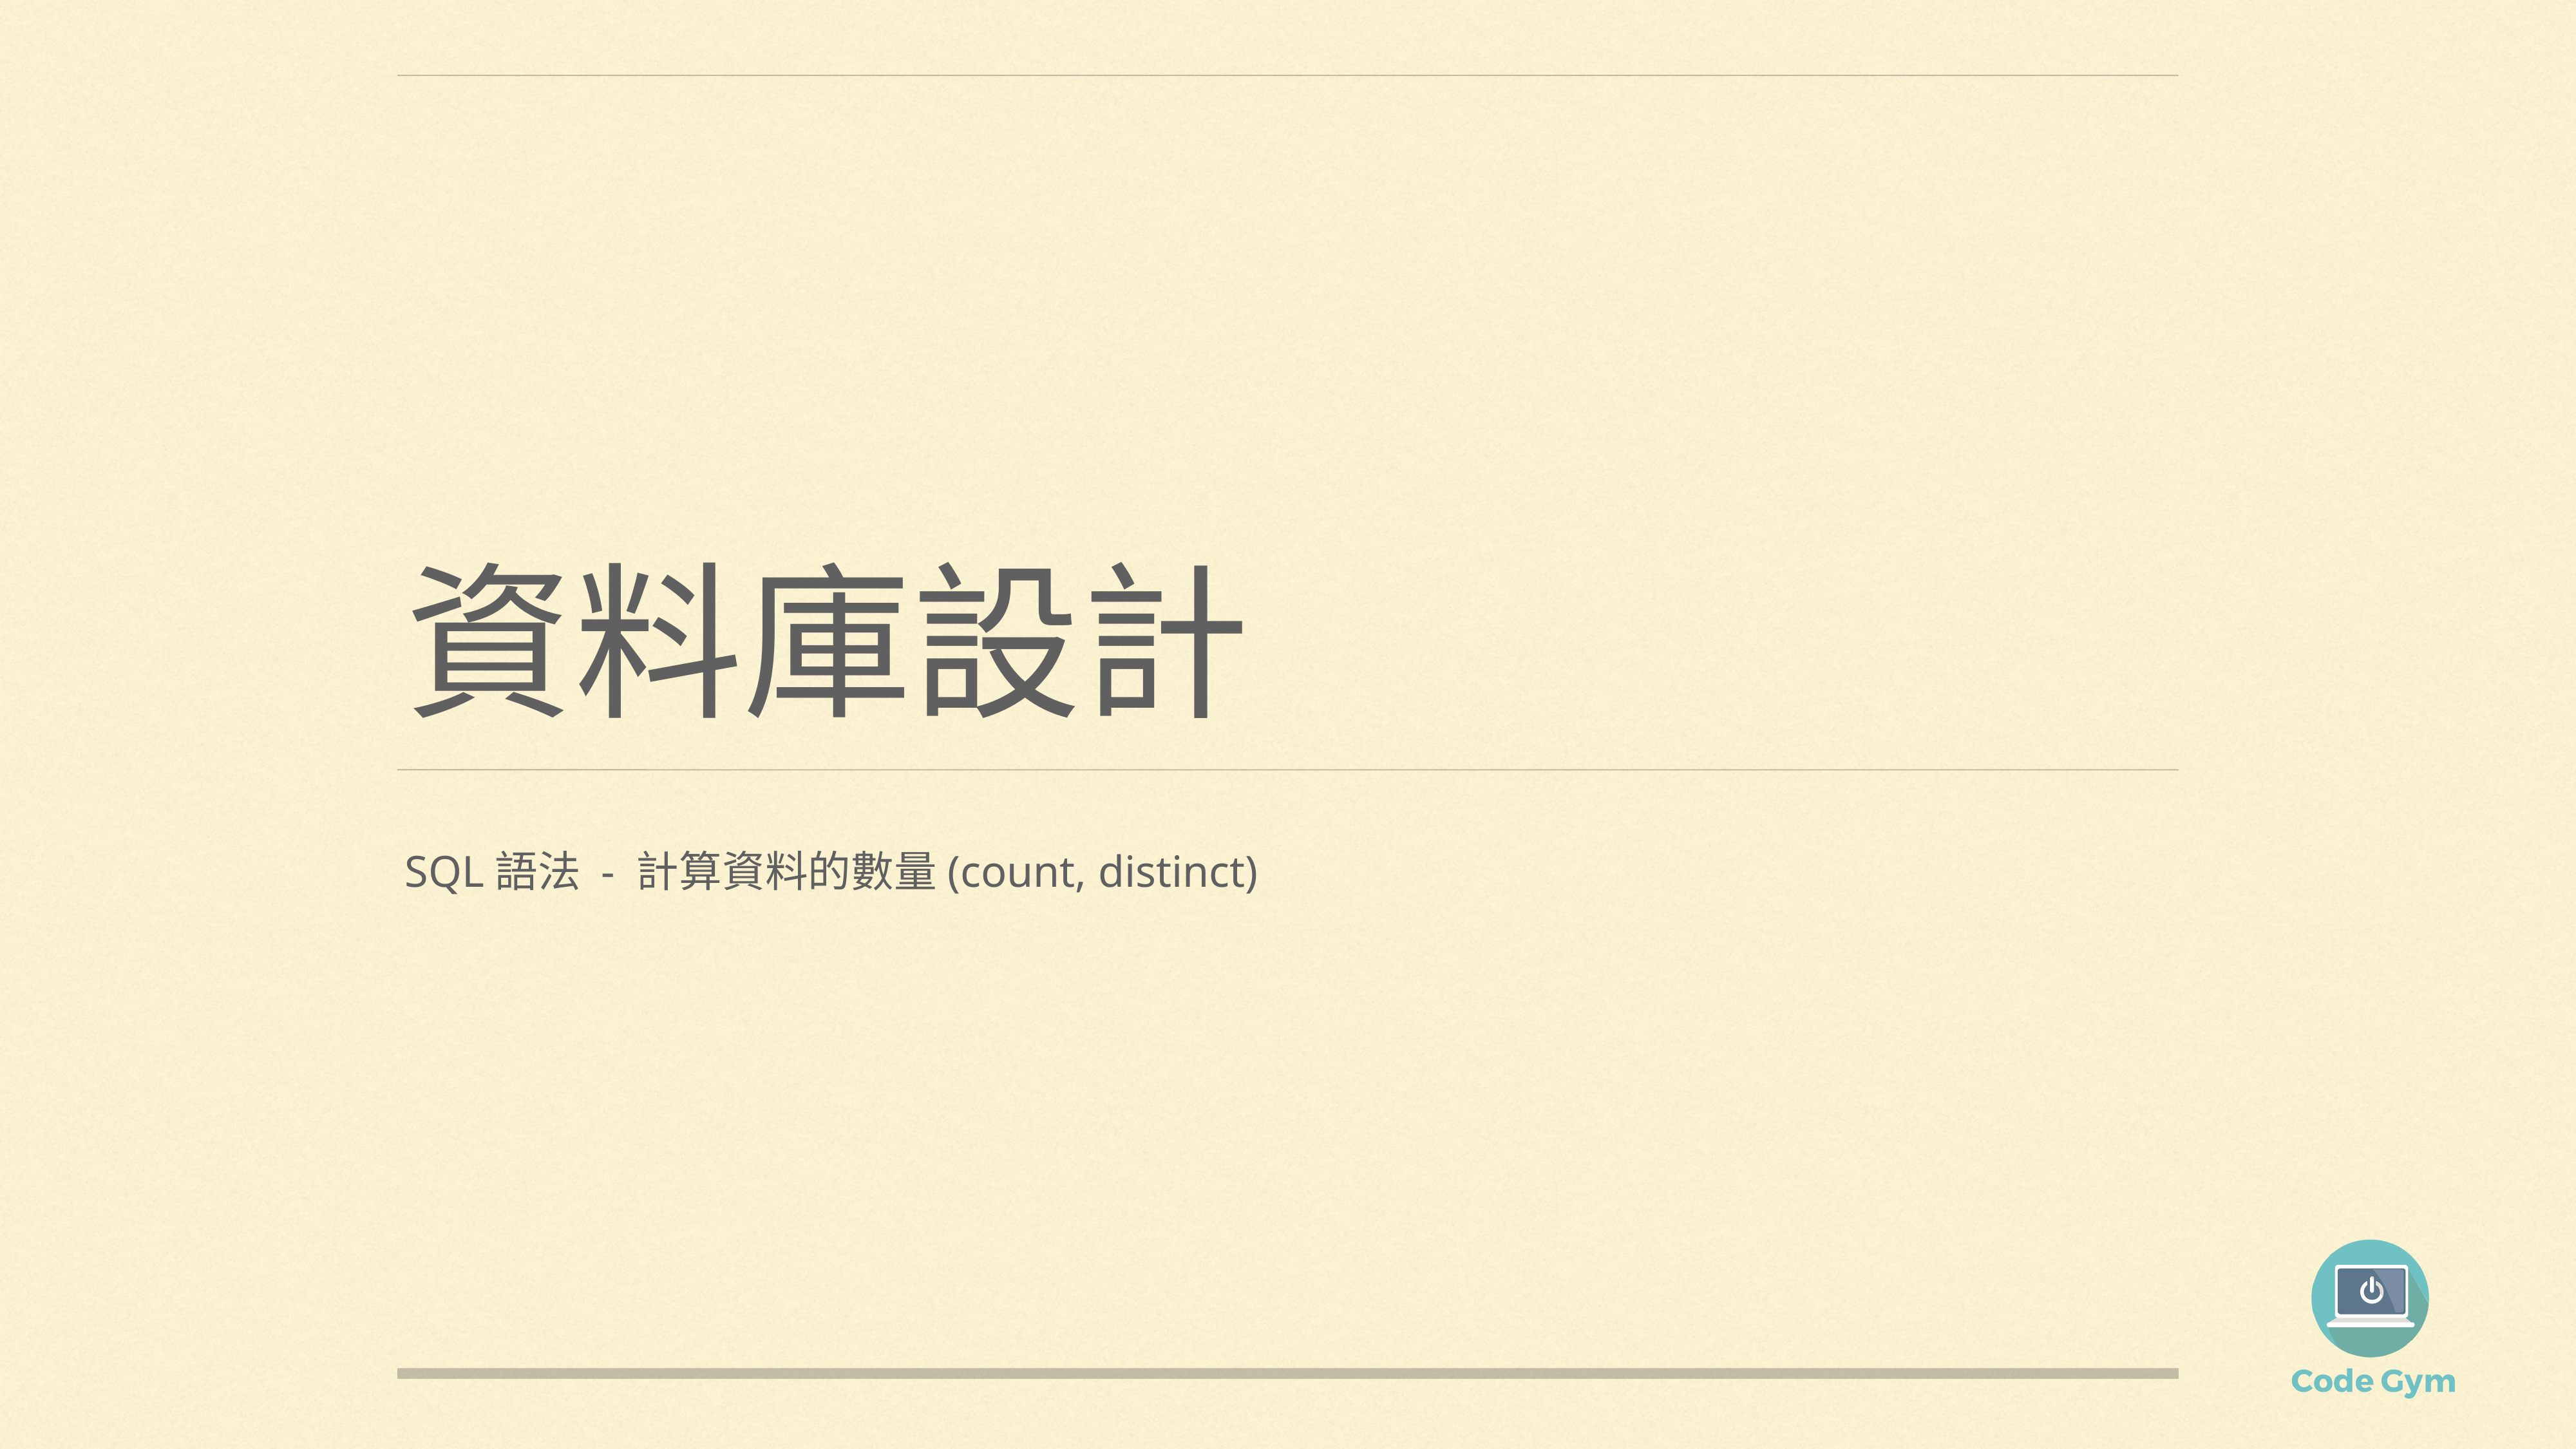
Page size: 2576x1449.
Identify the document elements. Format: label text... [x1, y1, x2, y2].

picture [0, 0, 2576, 1449]
subtitle SQL語法 - 計算資料的數量(count, distinct) [397, 826, 2179, 950]
title 資料庫設計 [397, 446, 2179, 750]
